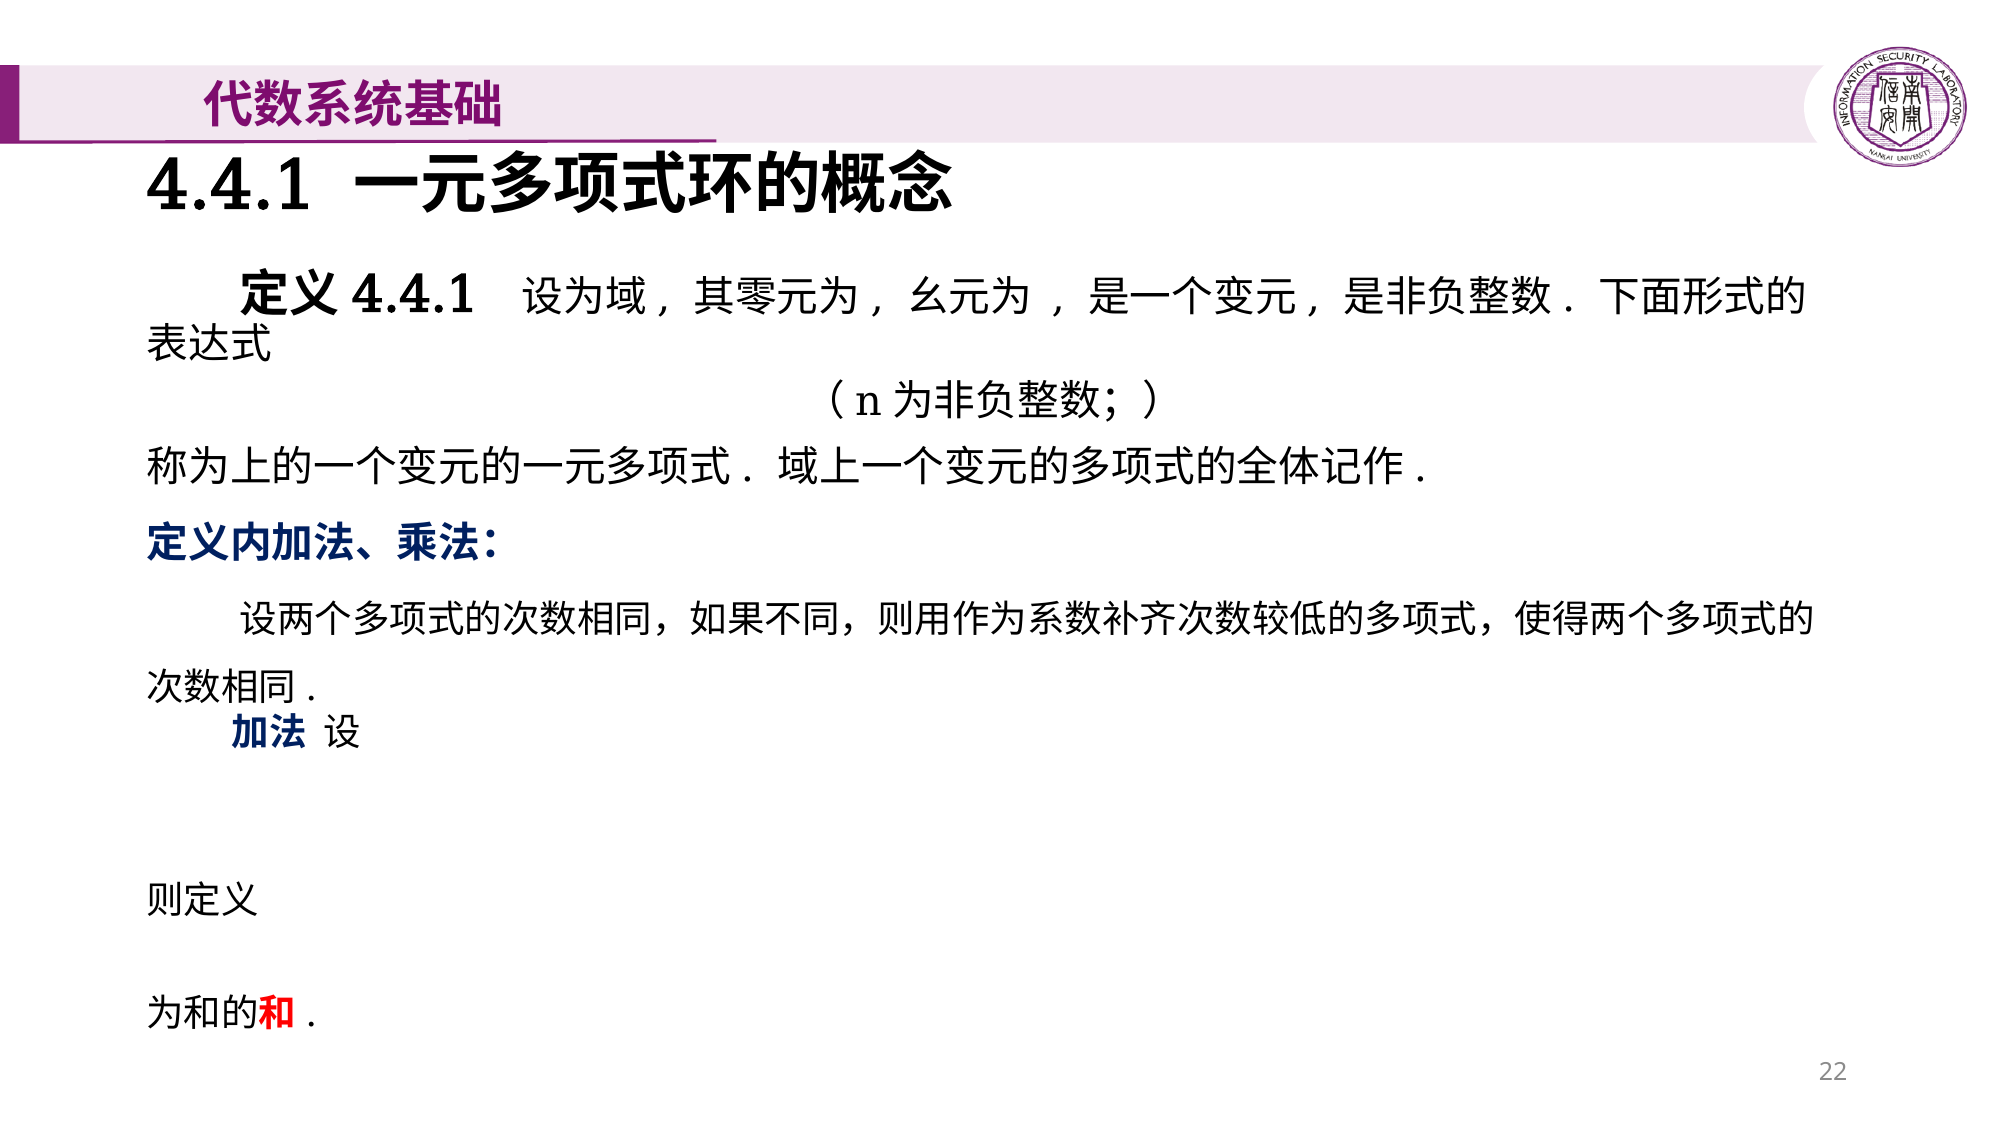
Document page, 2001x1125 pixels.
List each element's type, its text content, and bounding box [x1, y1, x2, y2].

slide_number 22 [1412, 1042, 1863, 1103]
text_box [0, 36, 1969, 170]
